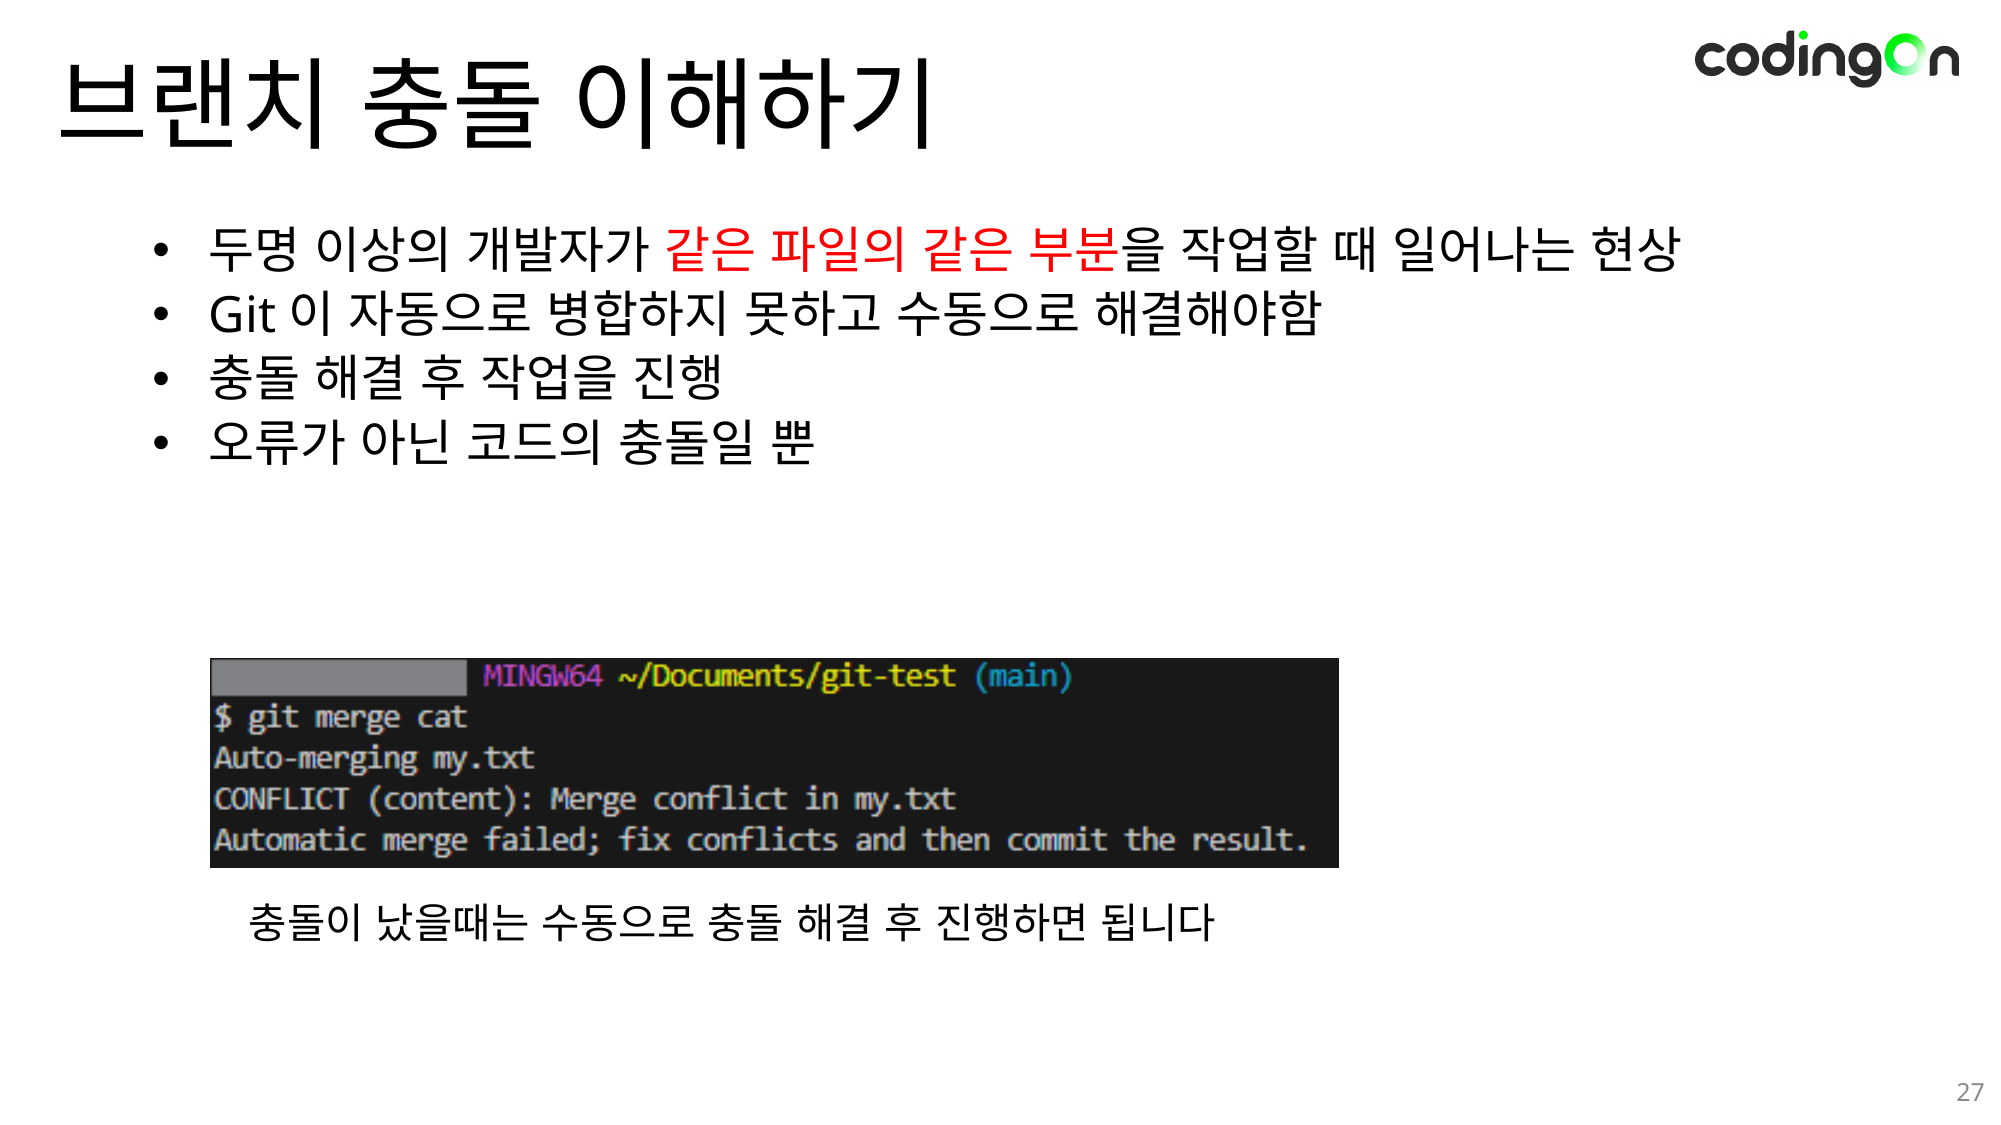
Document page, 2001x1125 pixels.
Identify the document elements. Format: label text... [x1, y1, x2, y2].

title 브랜치 충돌 이해하기 [41, 0, 1767, 218]
picture [210, 658, 1339, 869]
picture [1767, 30, 1959, 88]
slide_number 27 [1550, 1063, 2000, 1124]
list 두명 이상의 개발자가 같은 파일의 같은 부분을 작업할 때 일어나는 현상 Git이 자동으로 병합하지 못하고 수동으로 해결해야함 충돌 해결 후 작업을 진행 오류가 아닌 코드의 충돌일 뿐 [137, 217, 1863, 1043]
text_box 충돌이 났을때는 수동으로 충돌 해결 후 진행하면 됩니다 [233, 889, 1232, 955]
